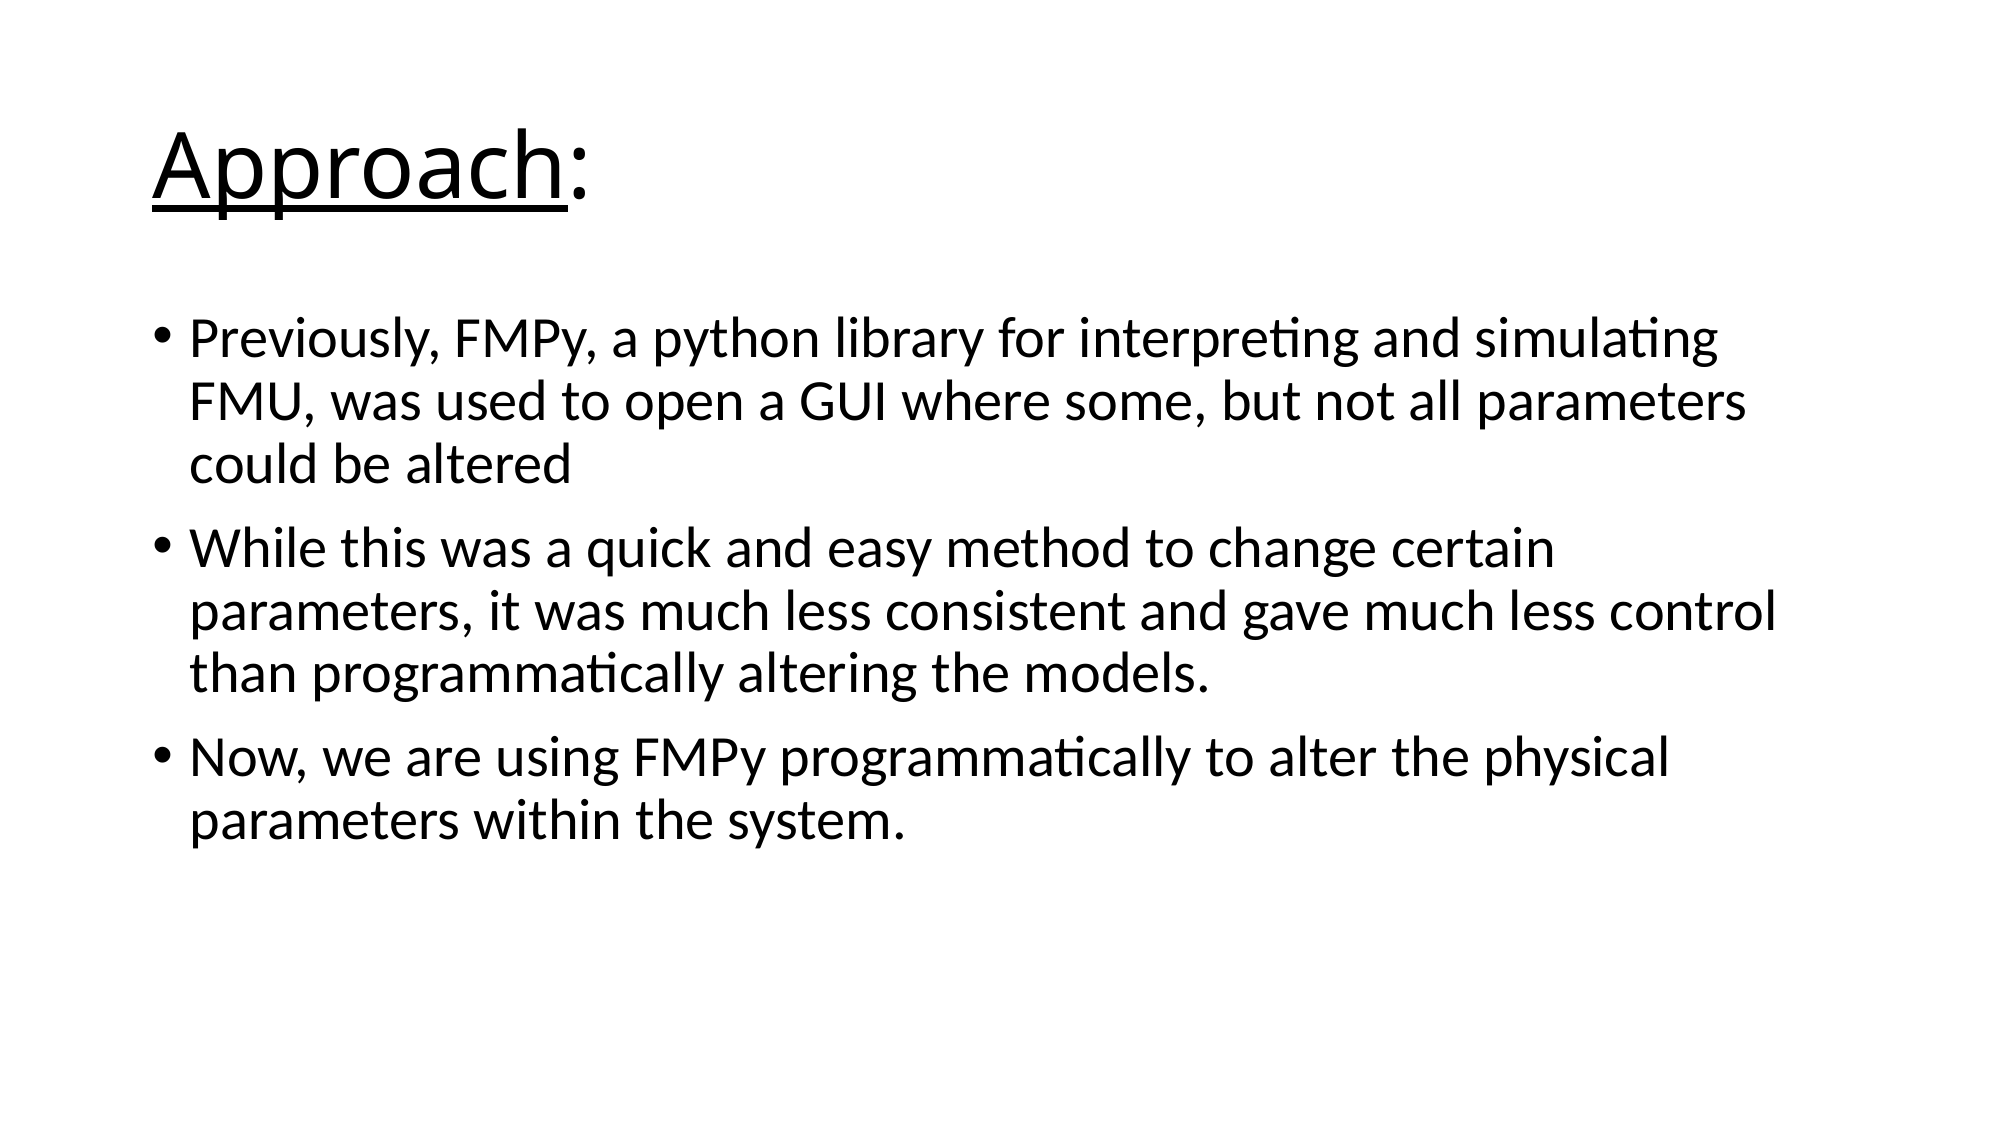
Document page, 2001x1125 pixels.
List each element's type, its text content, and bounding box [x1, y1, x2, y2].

list Previously, FMPy, a python library for interpreting and simulating FMU, was used to open a GUI where some, but not all parameters could be altered While this was a quick and easy method to change certain parameters, it was much less consistent and gave much less control than programmatically altering the models. Now, we are using FMPy programmatically to alter the physical parameters within the system. [137, 299, 1863, 1014]
title Approach: [137, 59, 1863, 278]
